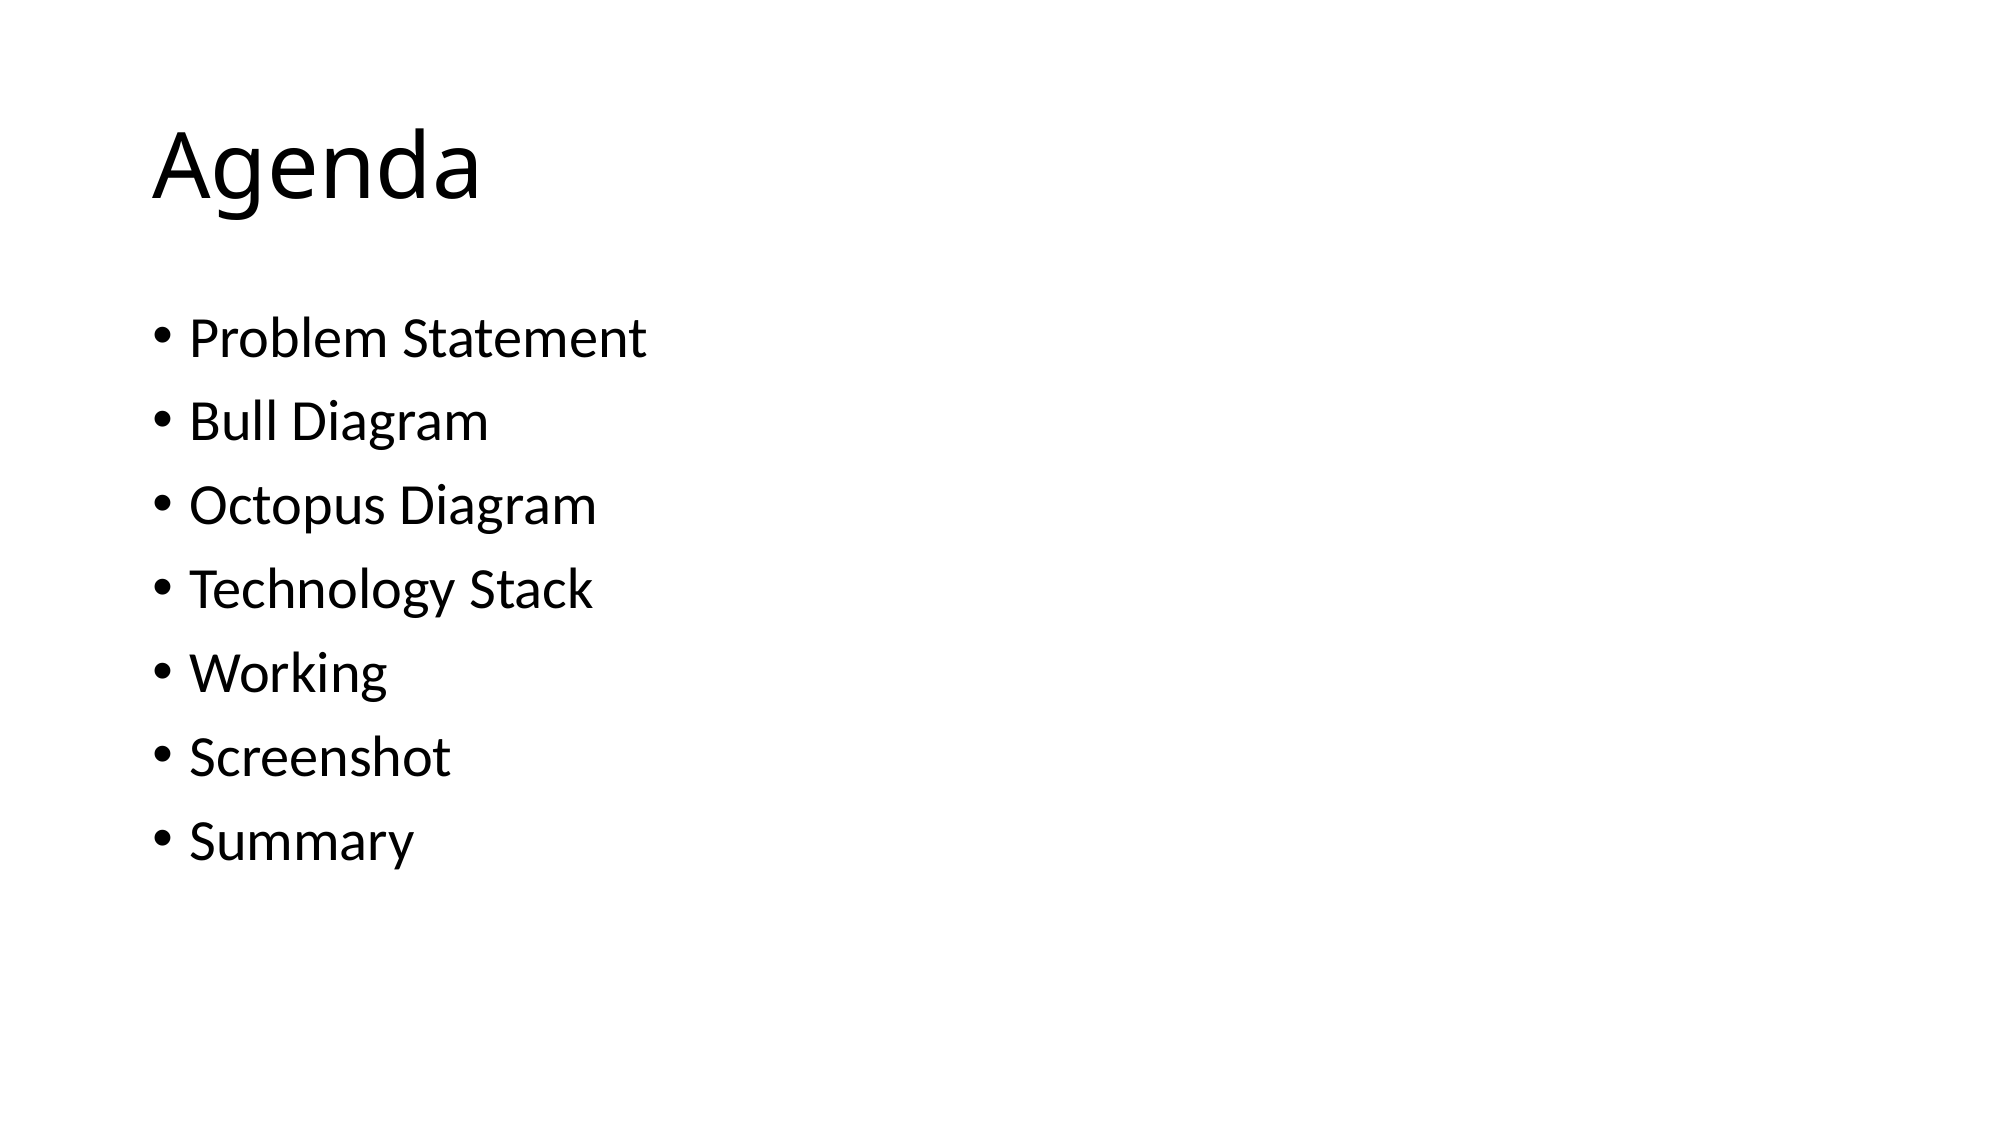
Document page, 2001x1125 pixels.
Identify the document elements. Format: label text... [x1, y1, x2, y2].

text_box Problem Statement Bull Diagram Octopus Diagram Technology Stack Working Screenshot Summary [137, 299, 1863, 1014]
text_box Agenda [137, 59, 1863, 278]
